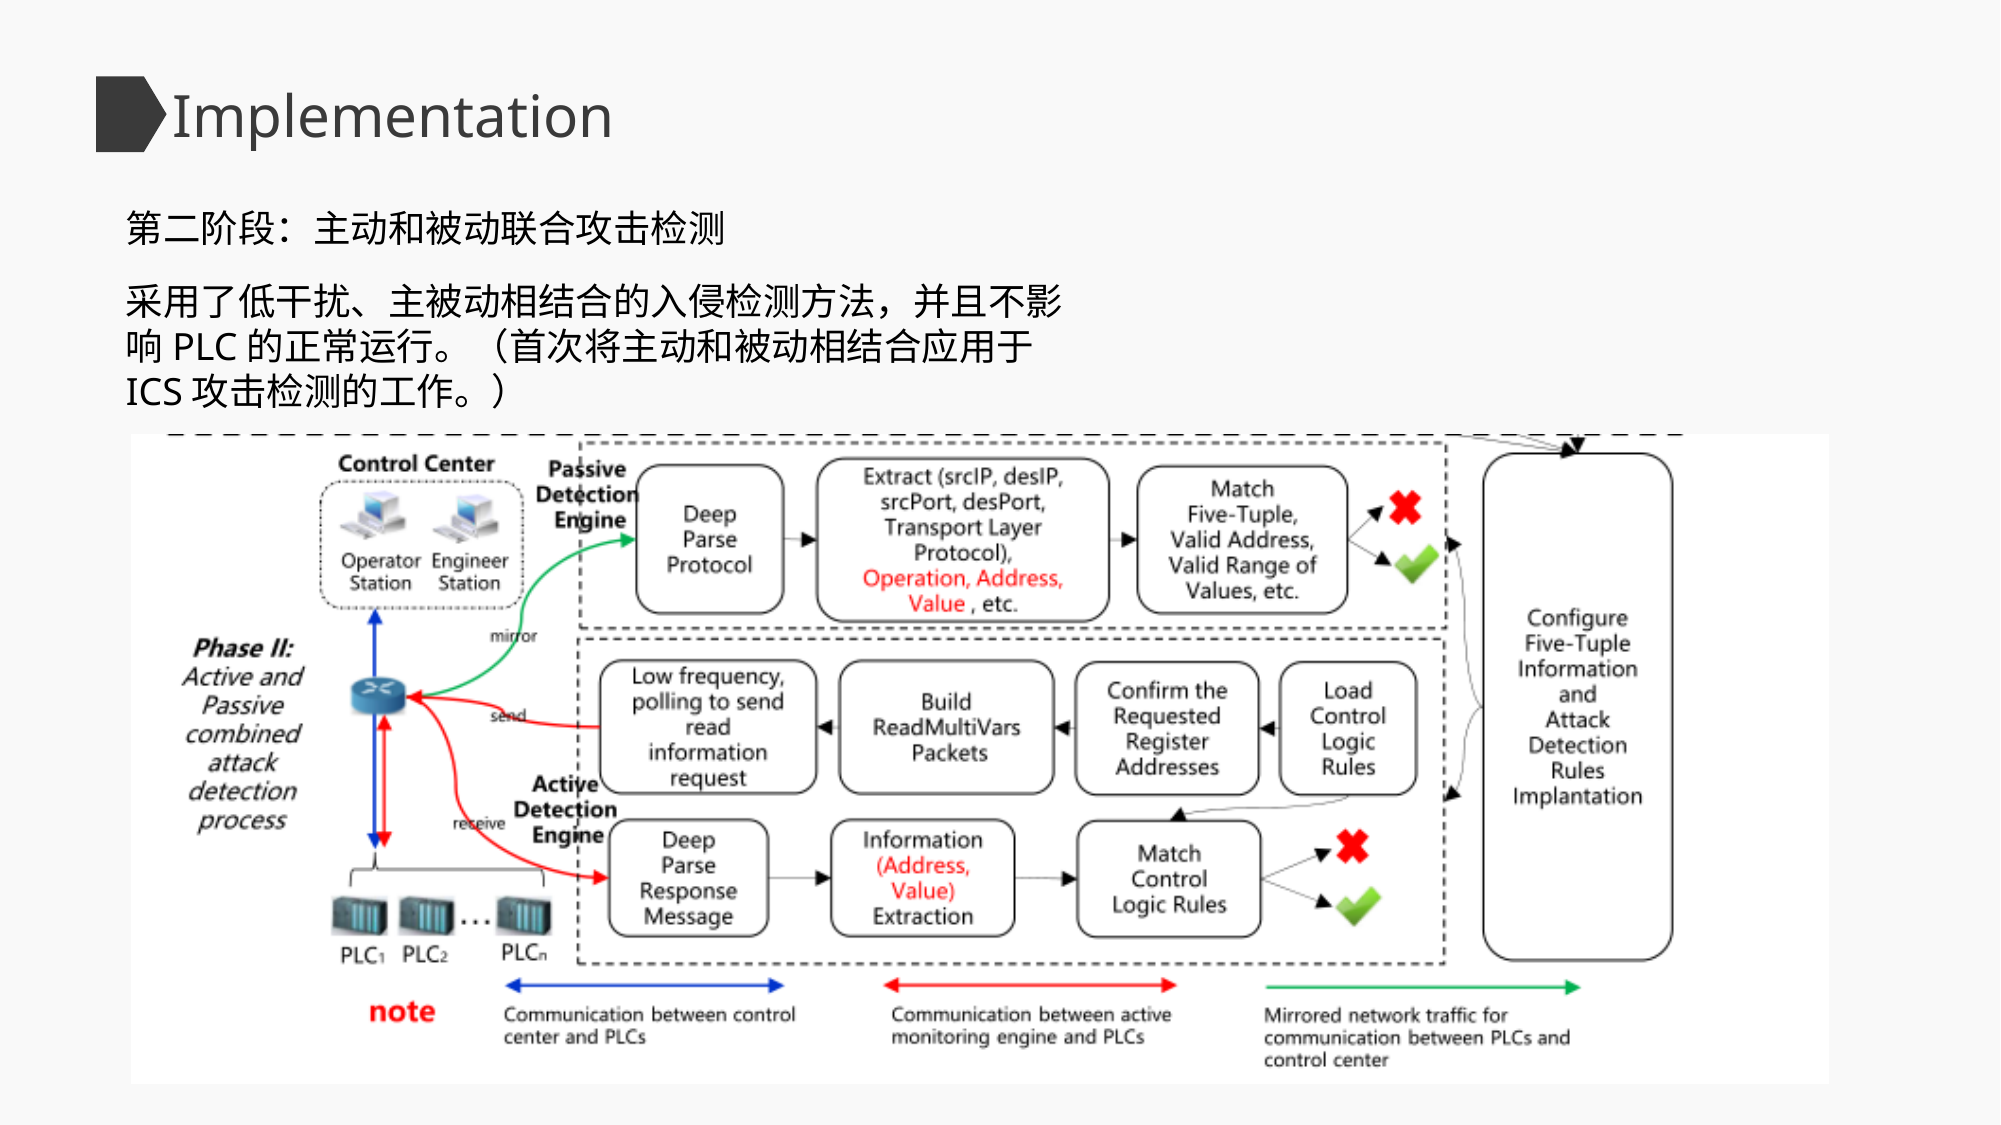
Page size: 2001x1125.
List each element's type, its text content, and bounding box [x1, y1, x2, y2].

text_box 第二阶段：主动和被动联合攻击检测 [111, 197, 1112, 258]
picture [131, 434, 1829, 1084]
text_box 采用了低干扰、主被动相结合的入侵检测方法，并且不影响PLC的正常运行。（首次将主动和被动相结合应用于ICS攻击检测的工作。） [111, 270, 1112, 421]
text_box Implementation [95, 71, 691, 157]
